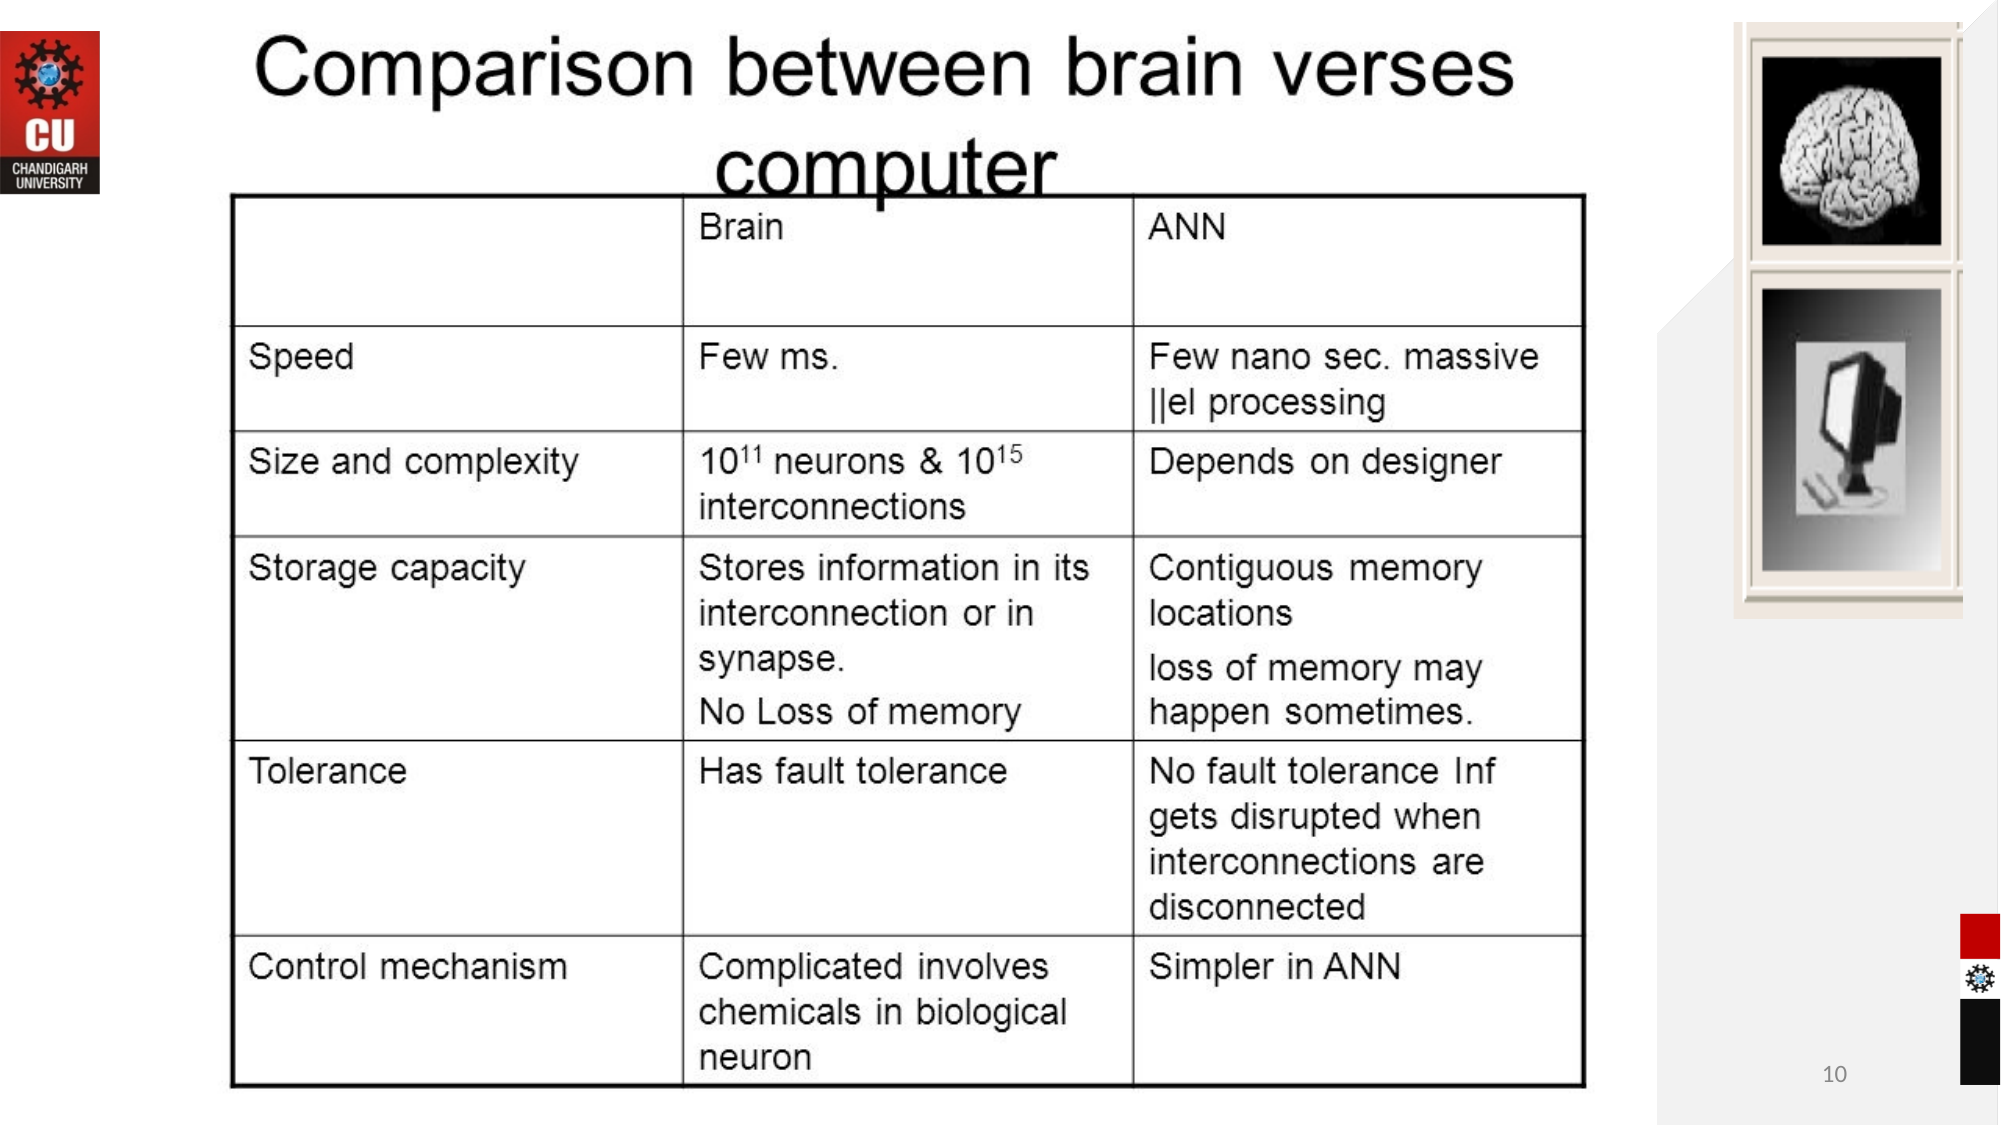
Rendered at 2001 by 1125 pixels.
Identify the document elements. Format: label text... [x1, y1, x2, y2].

slide_number 10 [1660, 1042, 1863, 1103]
picture [0, 0, 2001, 1125]
